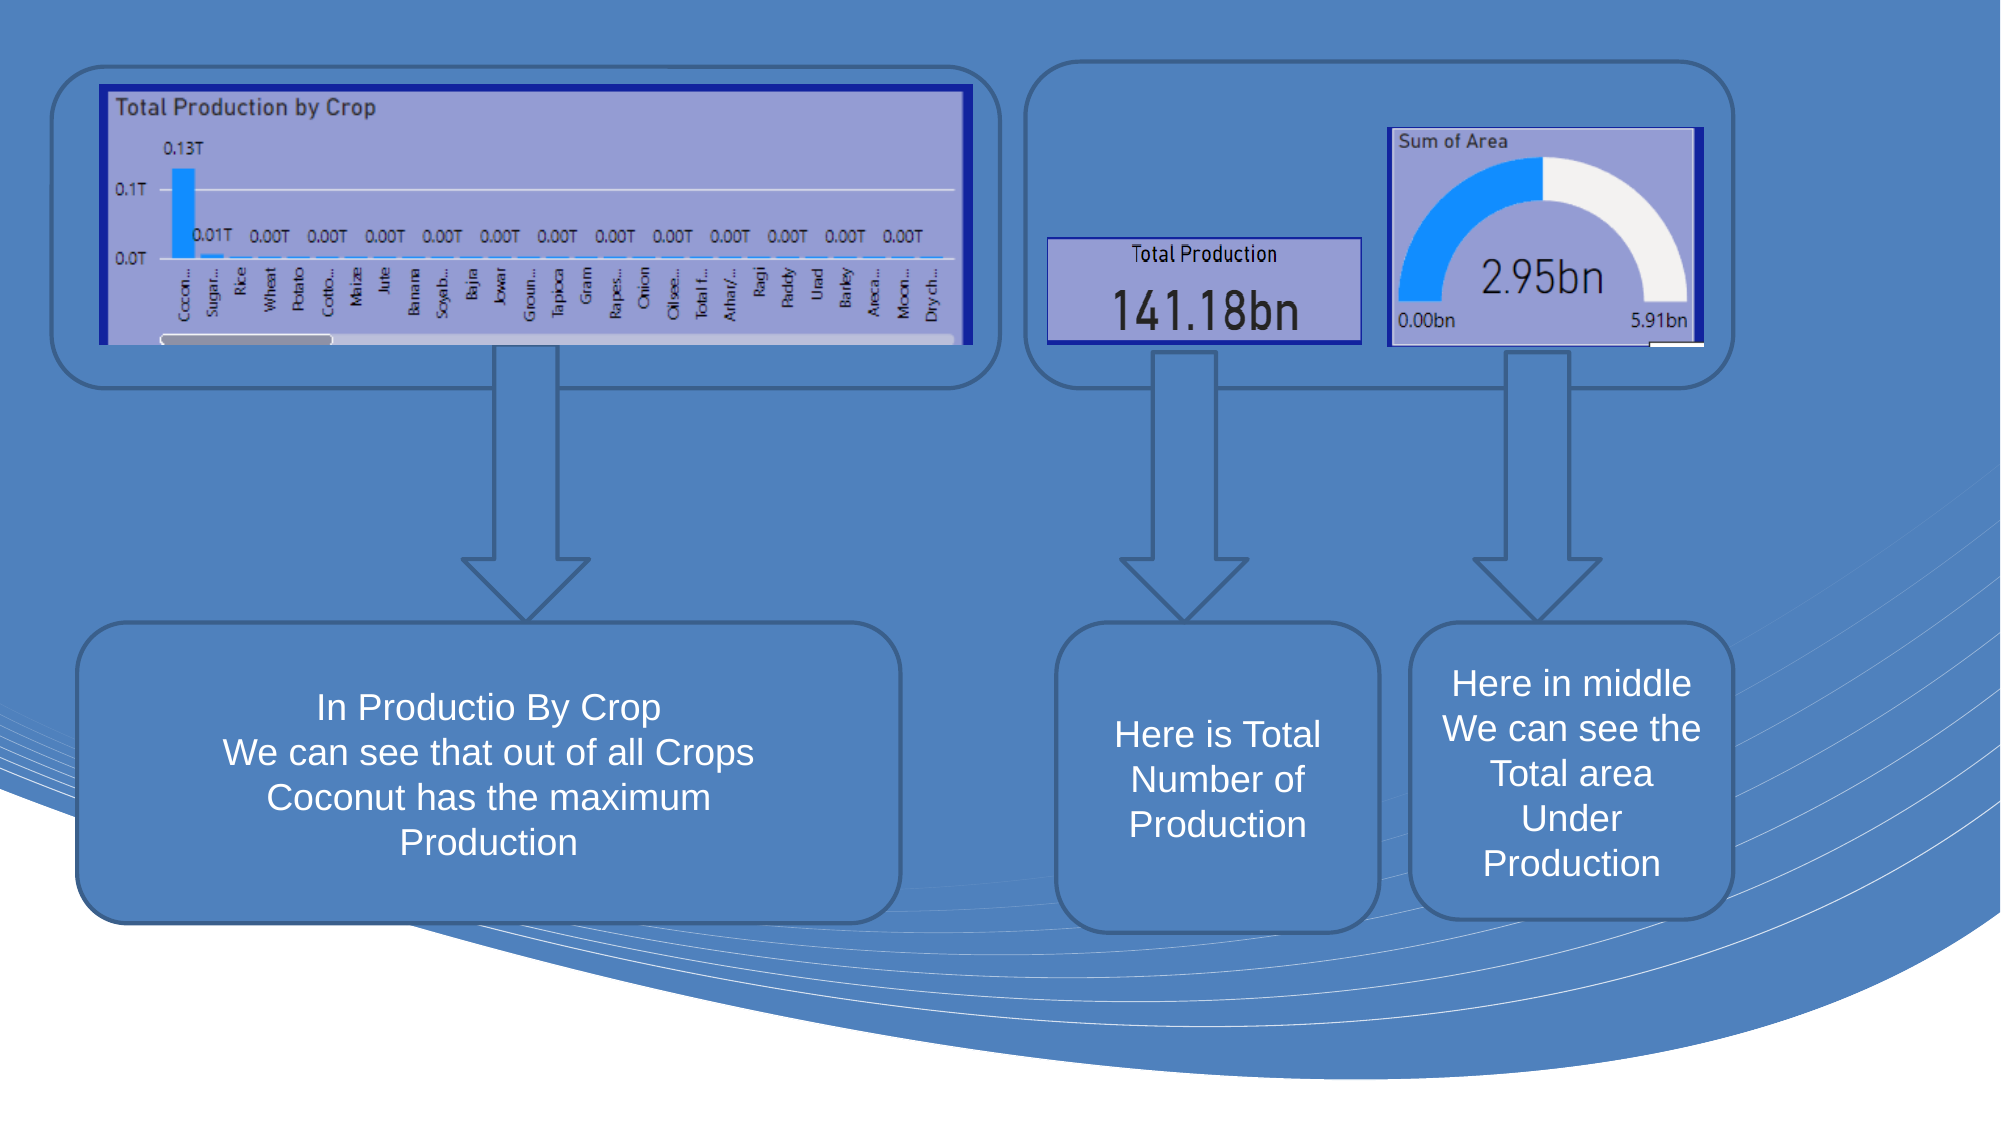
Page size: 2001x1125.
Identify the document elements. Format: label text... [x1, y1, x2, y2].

text_box Here is Total Number of Production [1054, 620, 1382, 935]
text_box In Productio By Crop We can see that out of all Crops Coconut has the maximum Production [75, 620, 903, 926]
text_box [1472, 357, 1603, 620]
text_box [460, 354, 592, 620]
picture [1047, 237, 1363, 345]
text_box [1023, 59, 1736, 391]
text_box [49, 64, 1003, 391]
text_box Here in middle We can see the Total area Under Production [1408, 620, 1736, 922]
picture [99, 84, 974, 345]
picture [1387, 127, 1704, 348]
text_box [1119, 354, 1250, 625]
